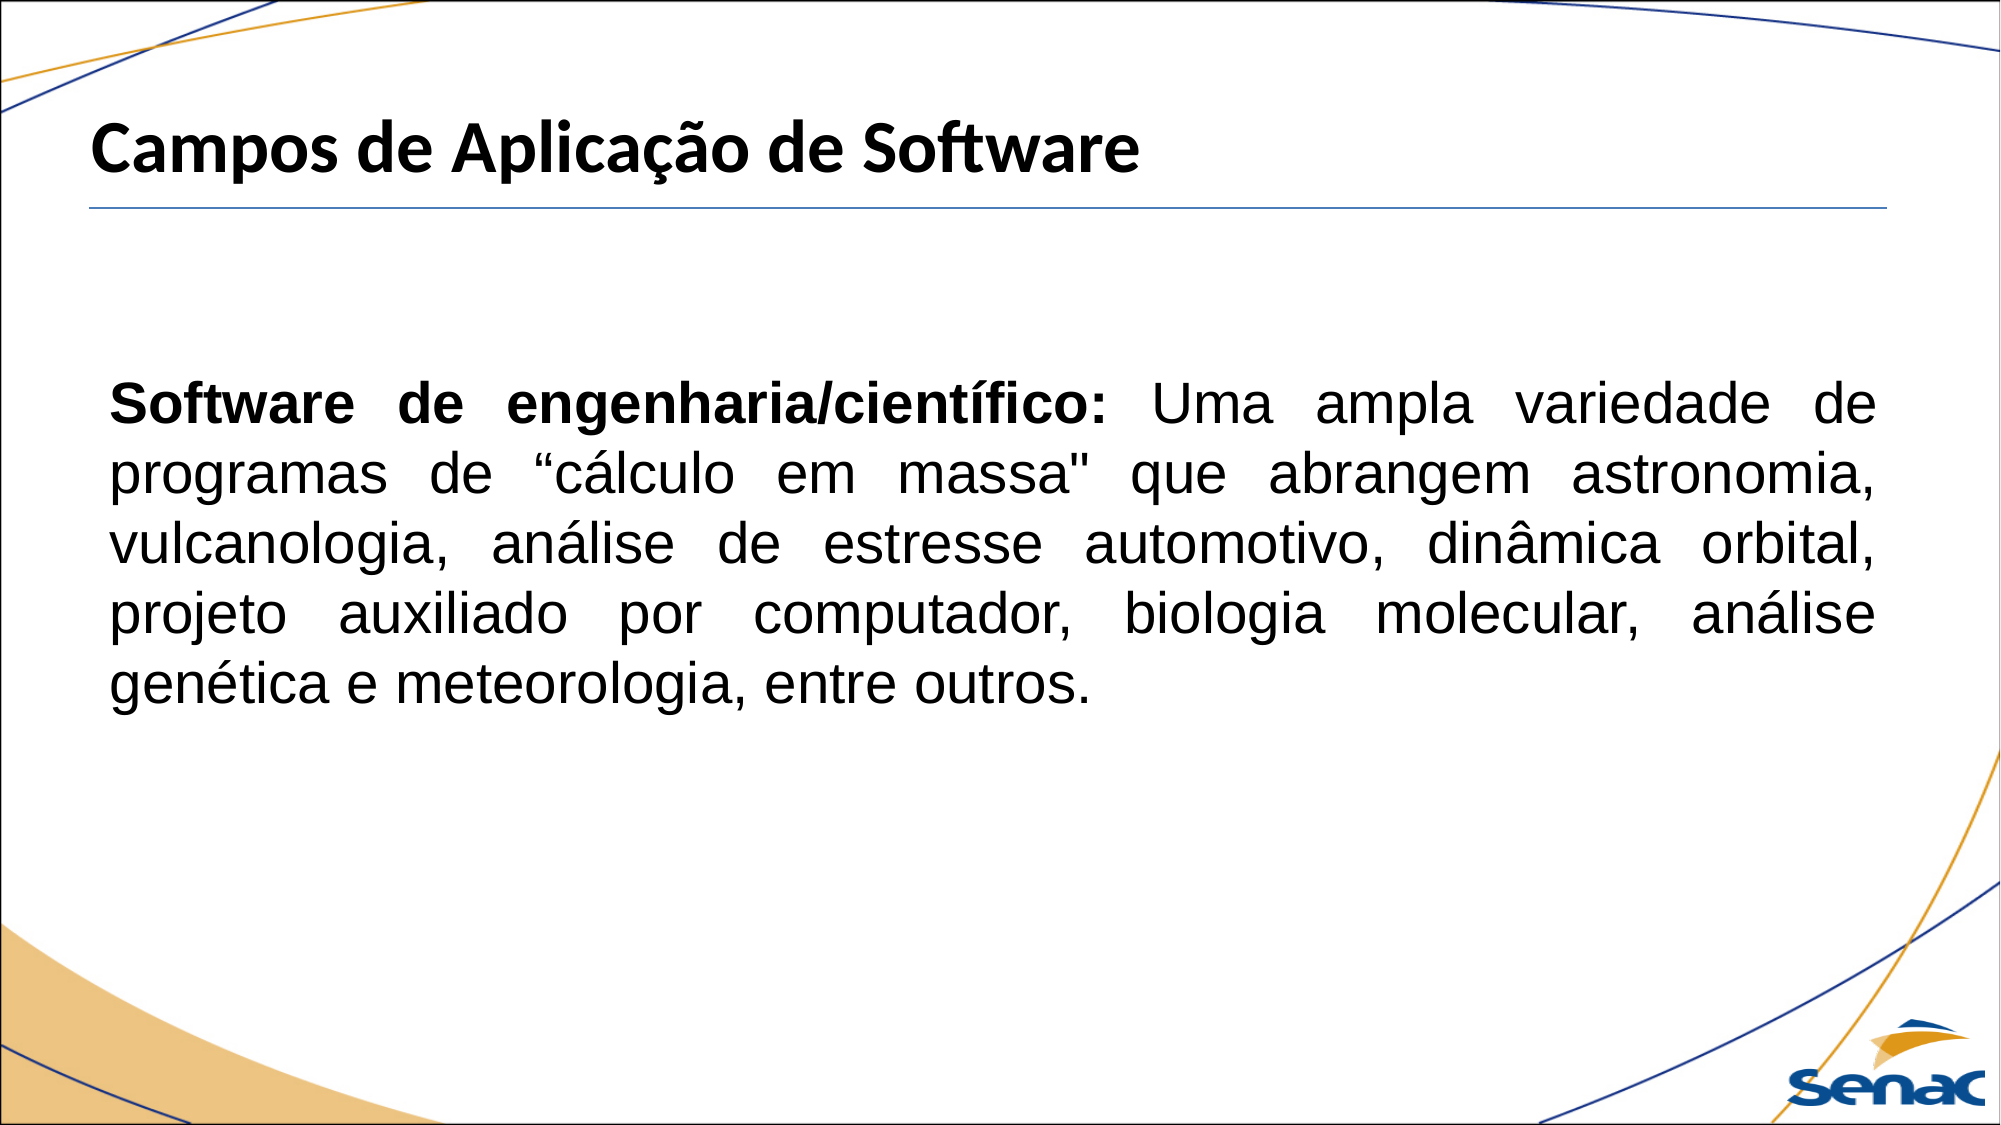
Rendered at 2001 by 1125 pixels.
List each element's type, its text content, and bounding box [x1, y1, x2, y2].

text_box Campos de Aplicação de Software [76, 89, 1425, 197]
text_box Software de engenharia/científico: Uma ampla variedade de programas de “cálculo em massa" que abrangem astronomia, vulcanologia, análise de estresse automotivo, dinâmica orbital, projeto auxiliado por computador, biologia molecular, análise genética e meteorologia, entre outros. [94, 357, 1894, 863]
picture [0, 0, 2001, 1125]
